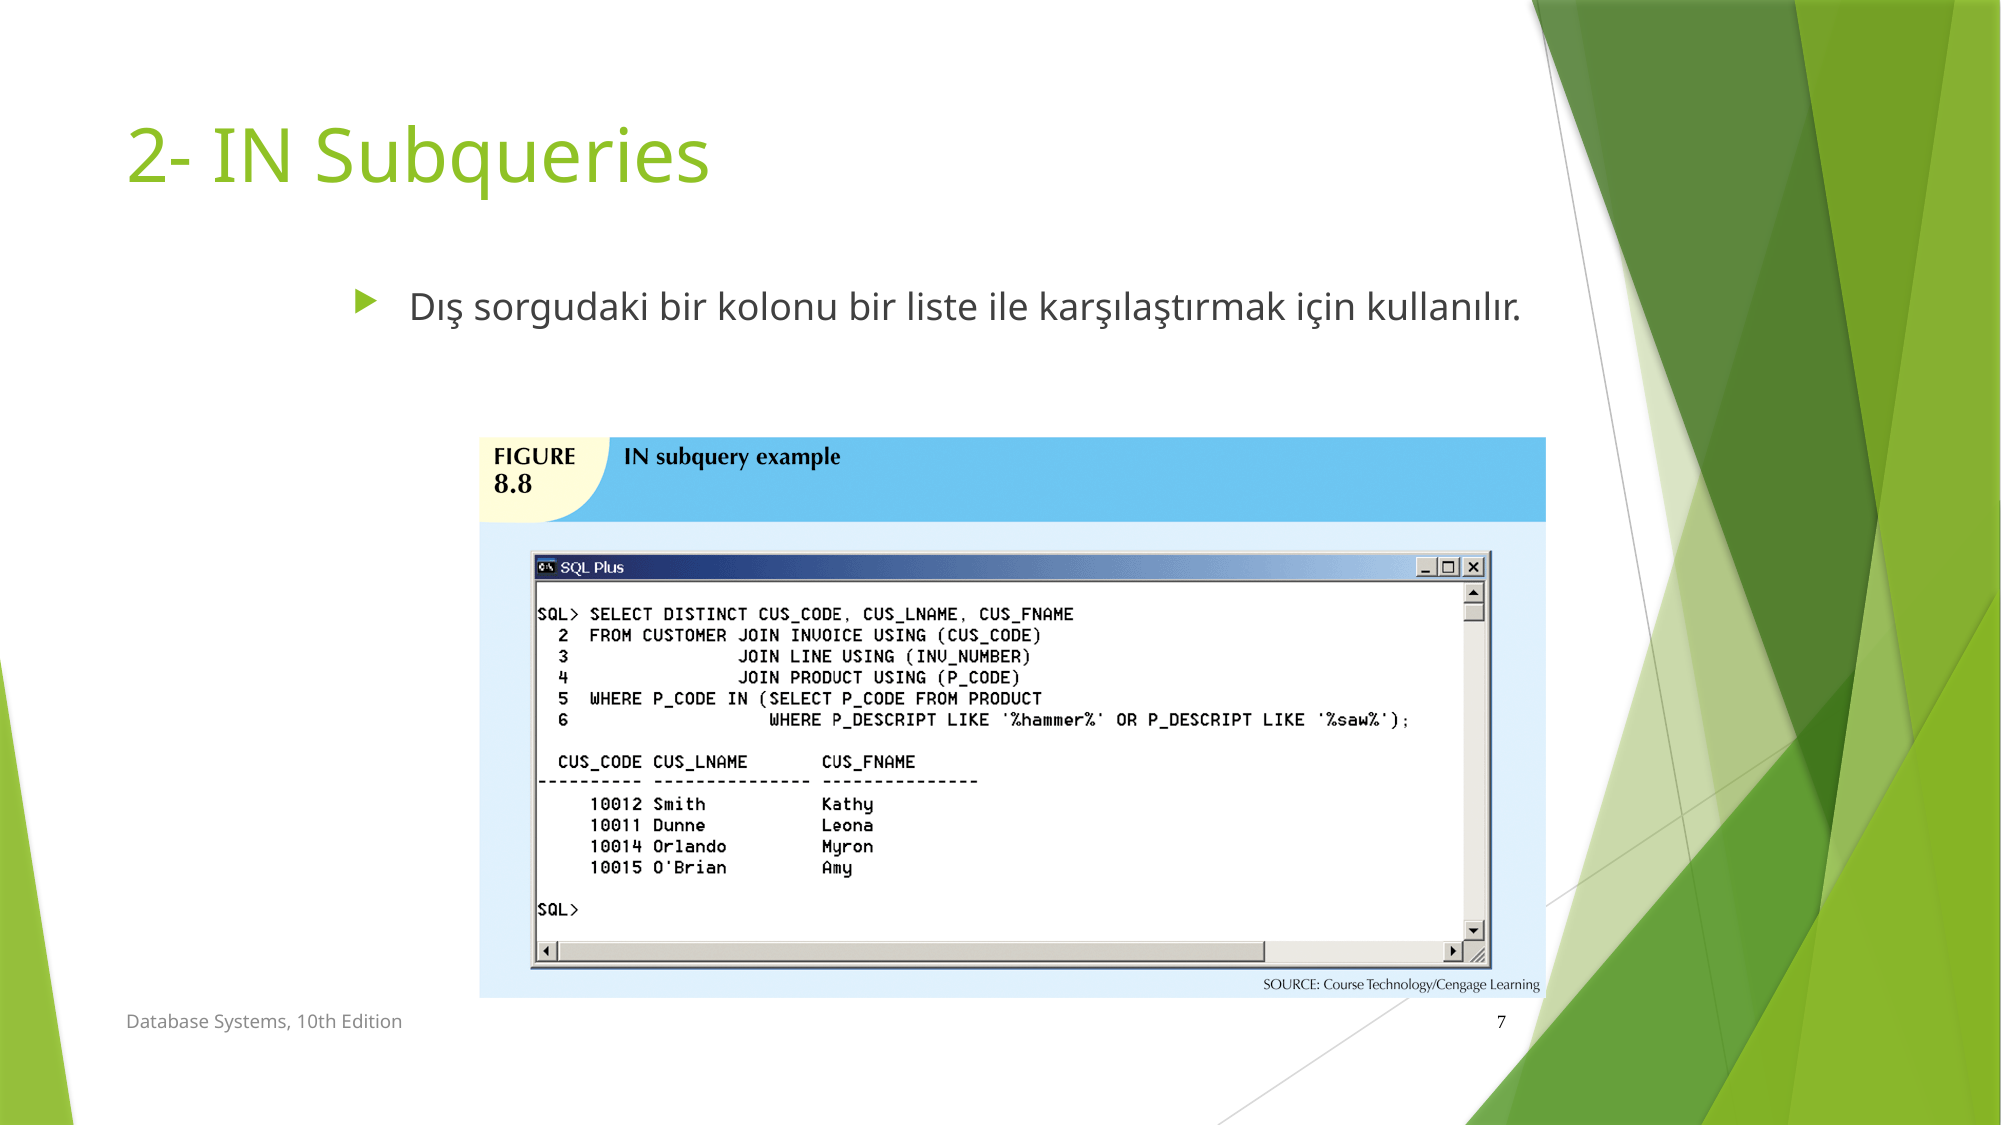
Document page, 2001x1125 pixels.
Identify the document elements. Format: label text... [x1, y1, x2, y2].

picture [478, 436, 1547, 998]
title 2- IN Subqueries [111, 99, 1522, 317]
list Dış sorgudaki bir kolonu bir liste ile karşılaştırmak için kullanılır. [337, 275, 1663, 438]
footer Database Systems, 10th Edition [111, 991, 1145, 1051]
slide_number 7 [1409, 1006, 1522, 1051]
